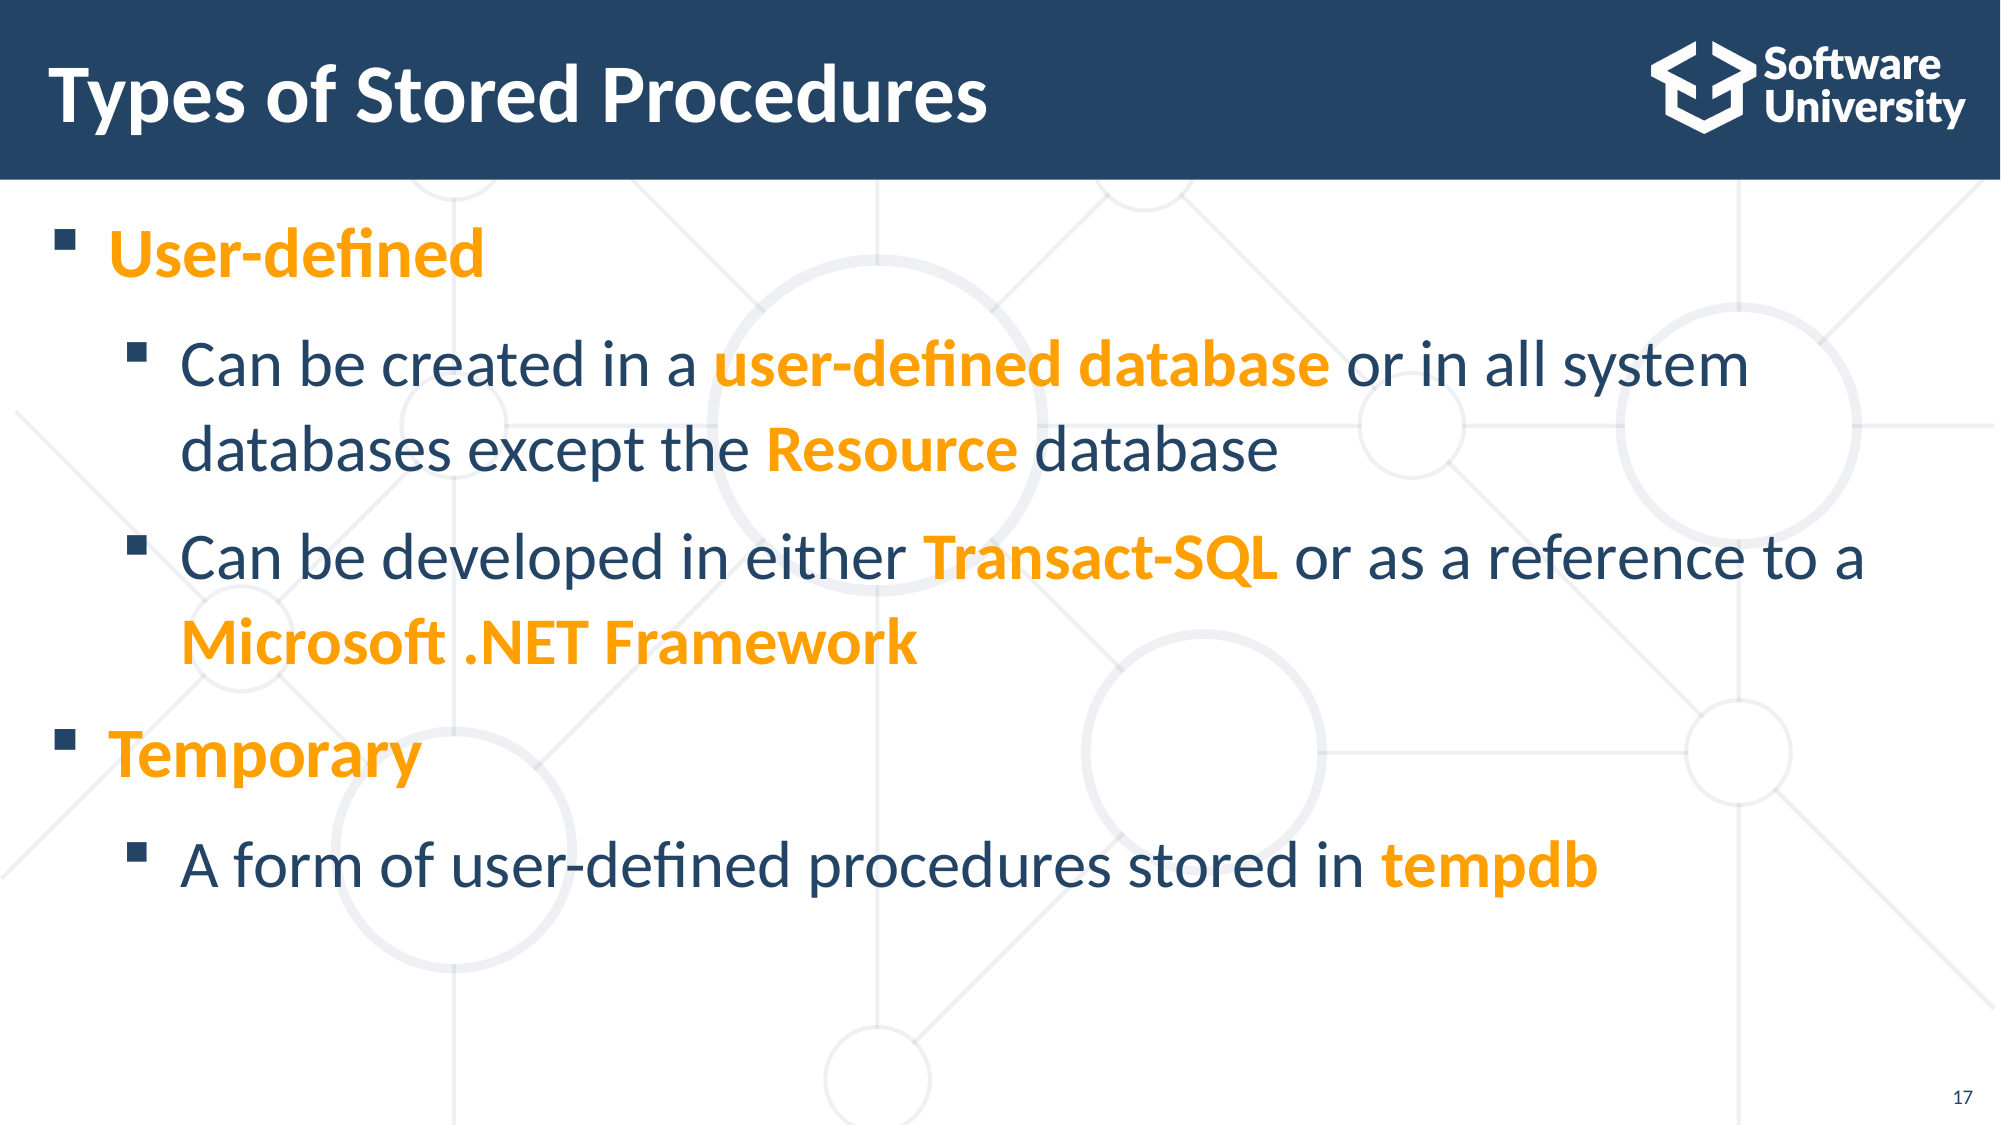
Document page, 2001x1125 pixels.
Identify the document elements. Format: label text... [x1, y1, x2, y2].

picture [1651, 41, 1966, 134]
title Types of Stored Procedures [31, 16, 1625, 162]
list User-defined Can be created in a user-defined database or in all system databases except the Resource database Can be developed in either Transact-SQL or as a reference to a Microsoft .NET Framework Temporary A form of user-defined procedures stored in tempdb [31, 196, 1970, 1104]
slide_number 17 [1927, 1067, 1989, 1117]
